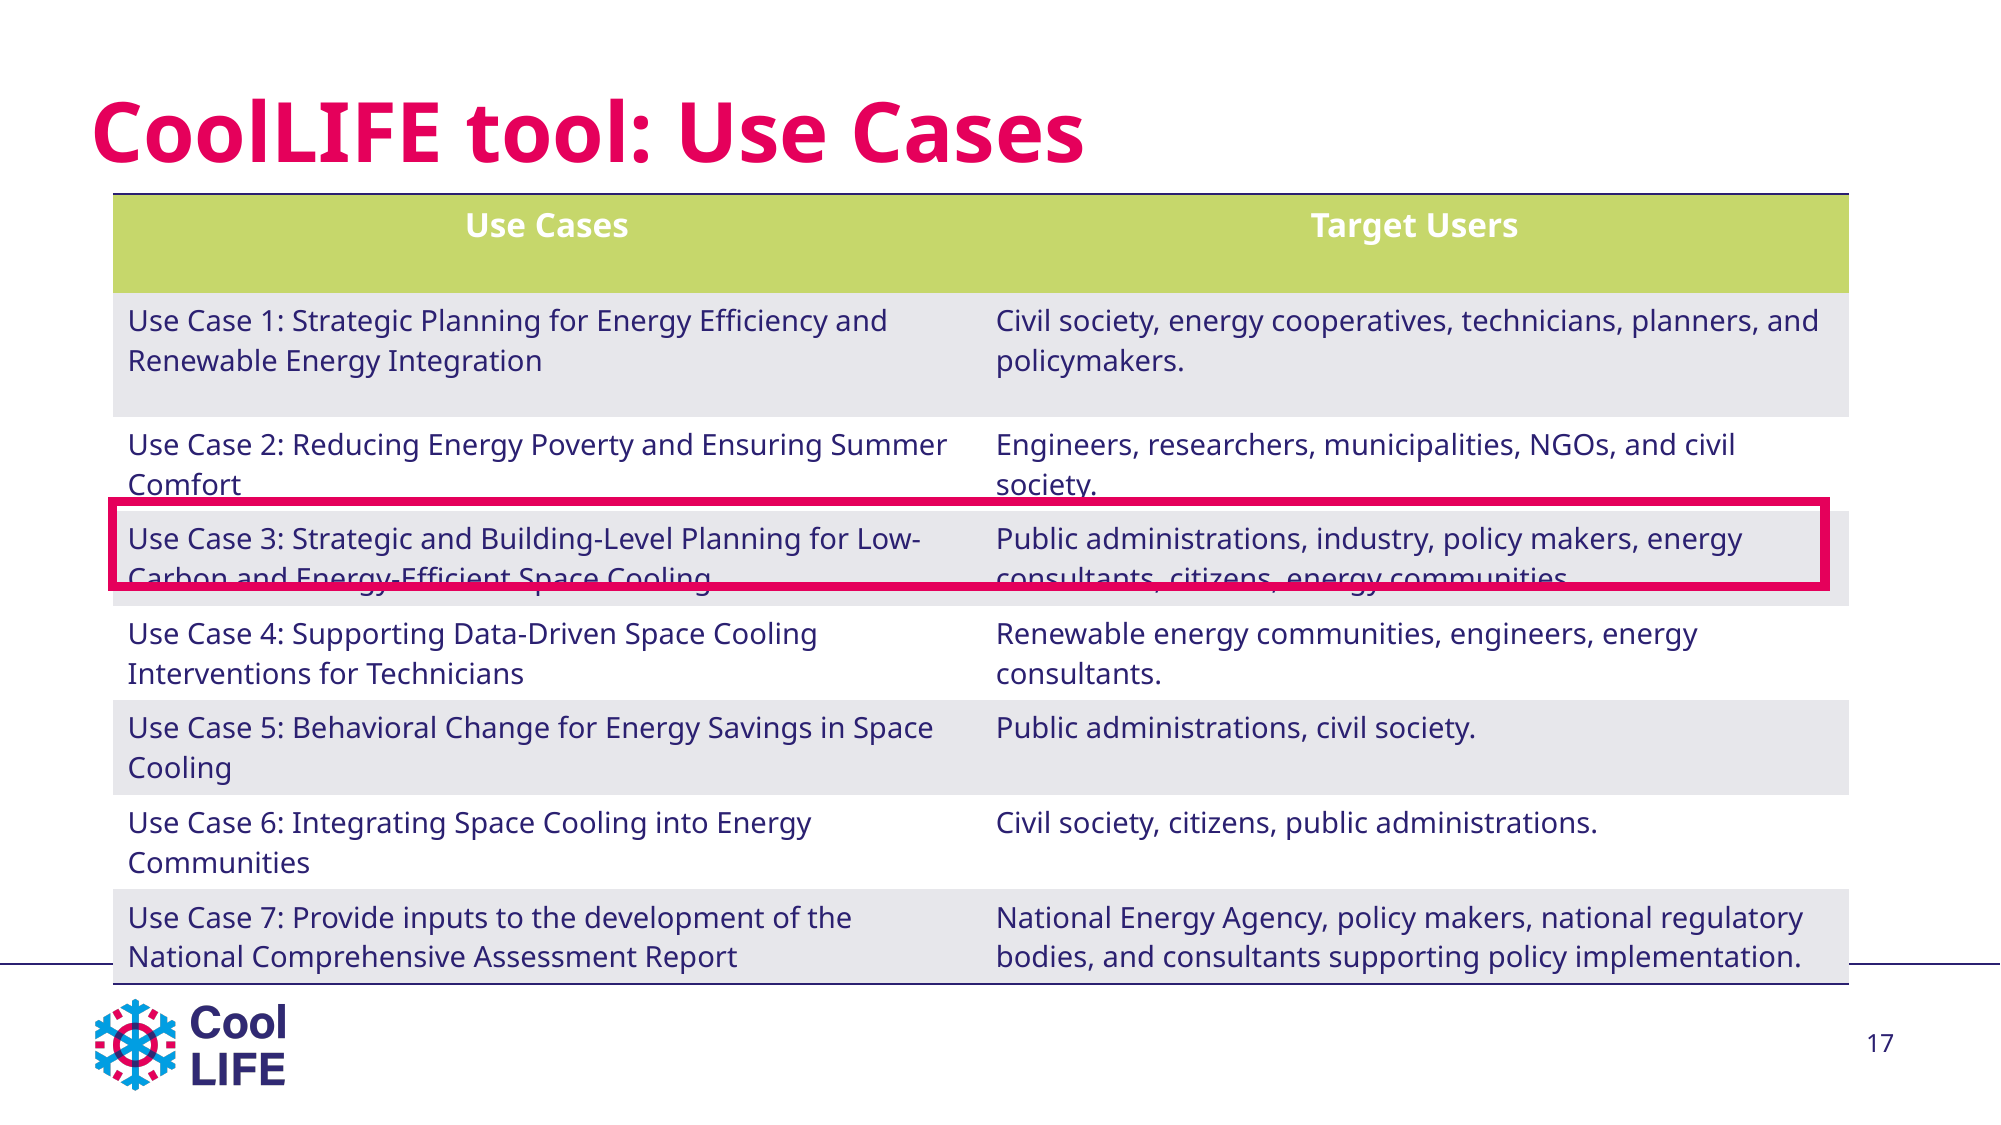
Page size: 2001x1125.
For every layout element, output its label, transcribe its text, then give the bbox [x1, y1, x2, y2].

picture [56, 965, 325, 1125]
table_cell Use Case 6: Integrating Space Cooling into Energy Communities [113, 795, 981, 889]
table_cell Use Case 5: Behavioral Change for Energy Savings in Space Cooling [113, 700, 981, 795]
table_cell Use Case 7: Provide inputs to the development of the National Comprehensive Assessment Report [113, 889, 981, 983]
table_cell National Energy Agency, policy makers, national regulatory bodies, and consultants supporting policy implementation. [981, 889, 1849, 983]
table_cell Public administrations, industry, policy makers, energy consultants, citizens, energy communities. [981, 511, 1849, 606]
table_cell Use Case 4: Supporting Data-Driven Space Cooling Interventions for Technicians [113, 606, 981, 700]
table_header Use Cases [113, 195, 981, 293]
title CoolLIFE tool: Use Cases [90, 90, 1910, 179]
text_box [112, 500, 1826, 587]
table_cell Civil society, citizens, public administrations. [981, 795, 1849, 889]
table_cell Use Case 2: Reducing Energy Poverty and Ensuring Summer Comfort [113, 417, 981, 500]
table_cell Civil society, energy cooperatives, technicians, planners, and policymakers. [981, 293, 1849, 417]
table_cell Renewable energy communities, engineers, energy consultants. [981, 606, 1849, 700]
table_cell Use Case 1: Strategic Planning for Energy Efficiency and Renewable Energy Integration [113, 293, 981, 417]
table_cell Use Case 3: Strategic and Building-Level Planning for Low-Carbon and Energy-Efficient Space Cooling [113, 587, 981, 606]
table_cell Engineers, researchers, municipalities, NGOs, and civil society. [981, 417, 1849, 511]
slide_number 17 [1459, 964, 1910, 1125]
table_header Target Users [981, 195, 1849, 293]
table_cell Public administrations, civil society. [981, 700, 1849, 795]
